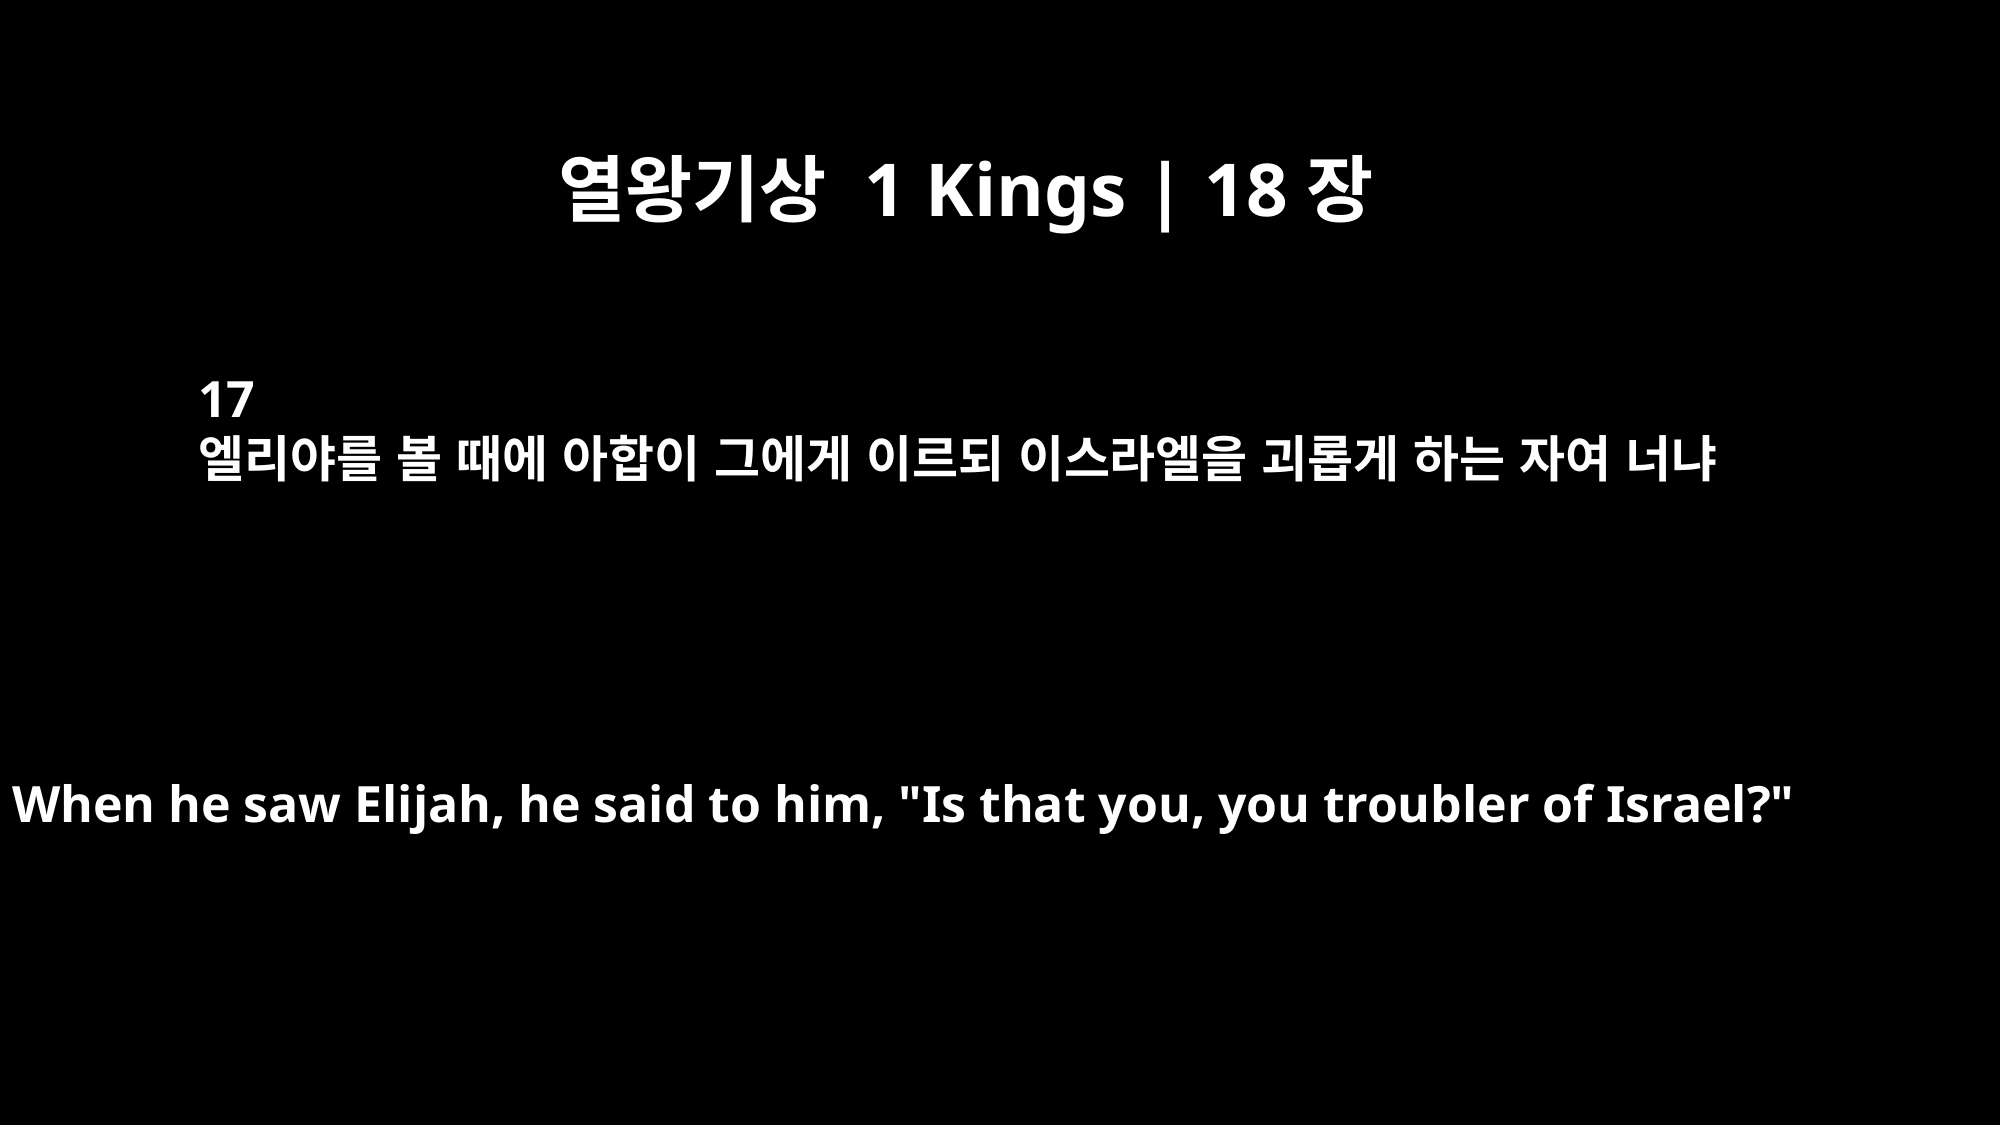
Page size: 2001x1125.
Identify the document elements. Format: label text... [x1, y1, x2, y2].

text_box When he saw Elijah, he said to him, "Is that you, you troubler of Israel?" [0, 764, 1810, 840]
text_box 17 엘리야를 볼 때에 아합이 그에게 이르되 이스라엘을 괴롭게 하는 자여 너냐 [183, 359, 1734, 495]
text_box 열왕기상 1 Kings | 18장 [543, 136, 1389, 239]
